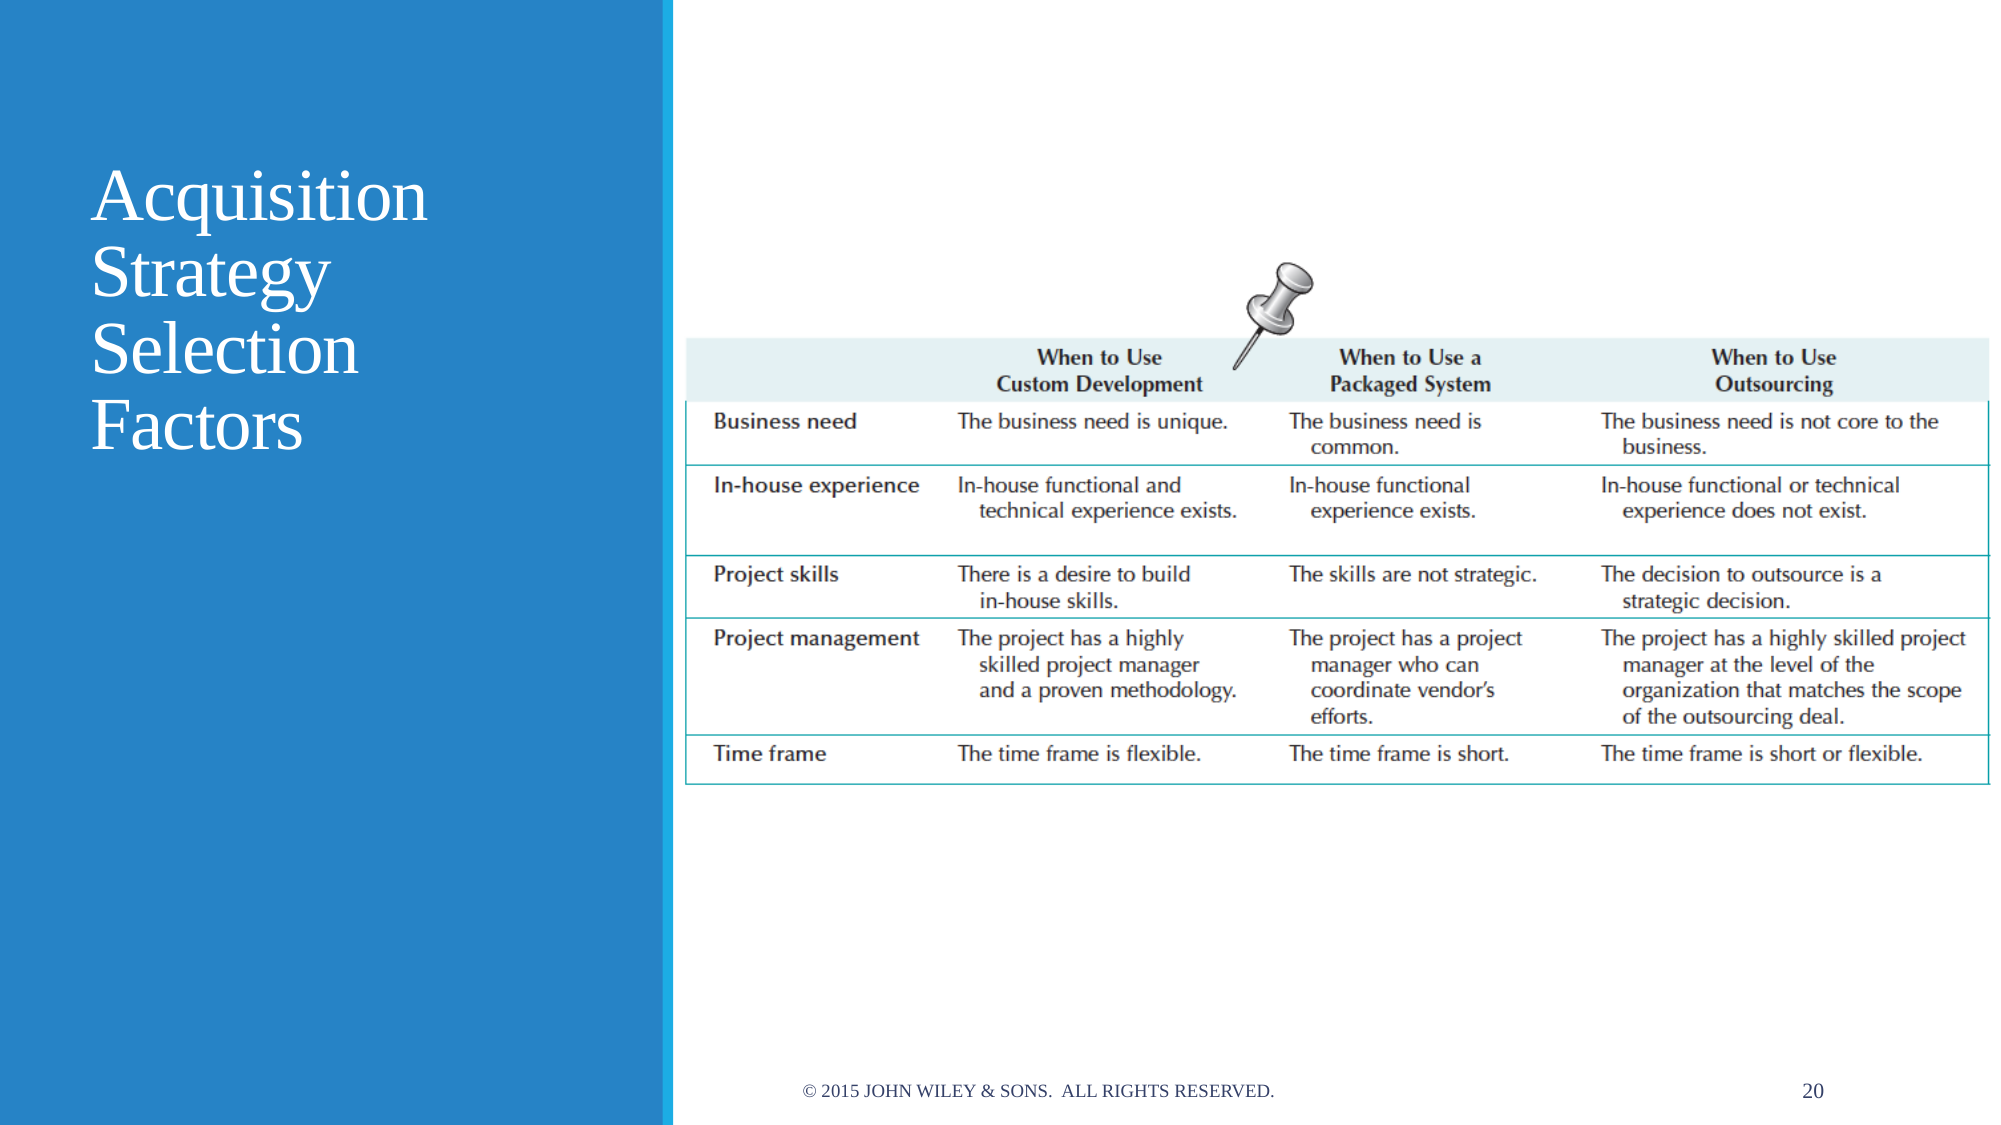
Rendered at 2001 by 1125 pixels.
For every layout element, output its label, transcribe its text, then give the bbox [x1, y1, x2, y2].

slide_number 20 [1624, 1059, 1840, 1120]
footer © 2015 John Wiley & Sons. All Rights Reserved. [787, 1059, 1550, 1120]
picture [679, 259, 2000, 794]
title Acquisition Strategy Selection Factors [75, 97, 600, 473]
